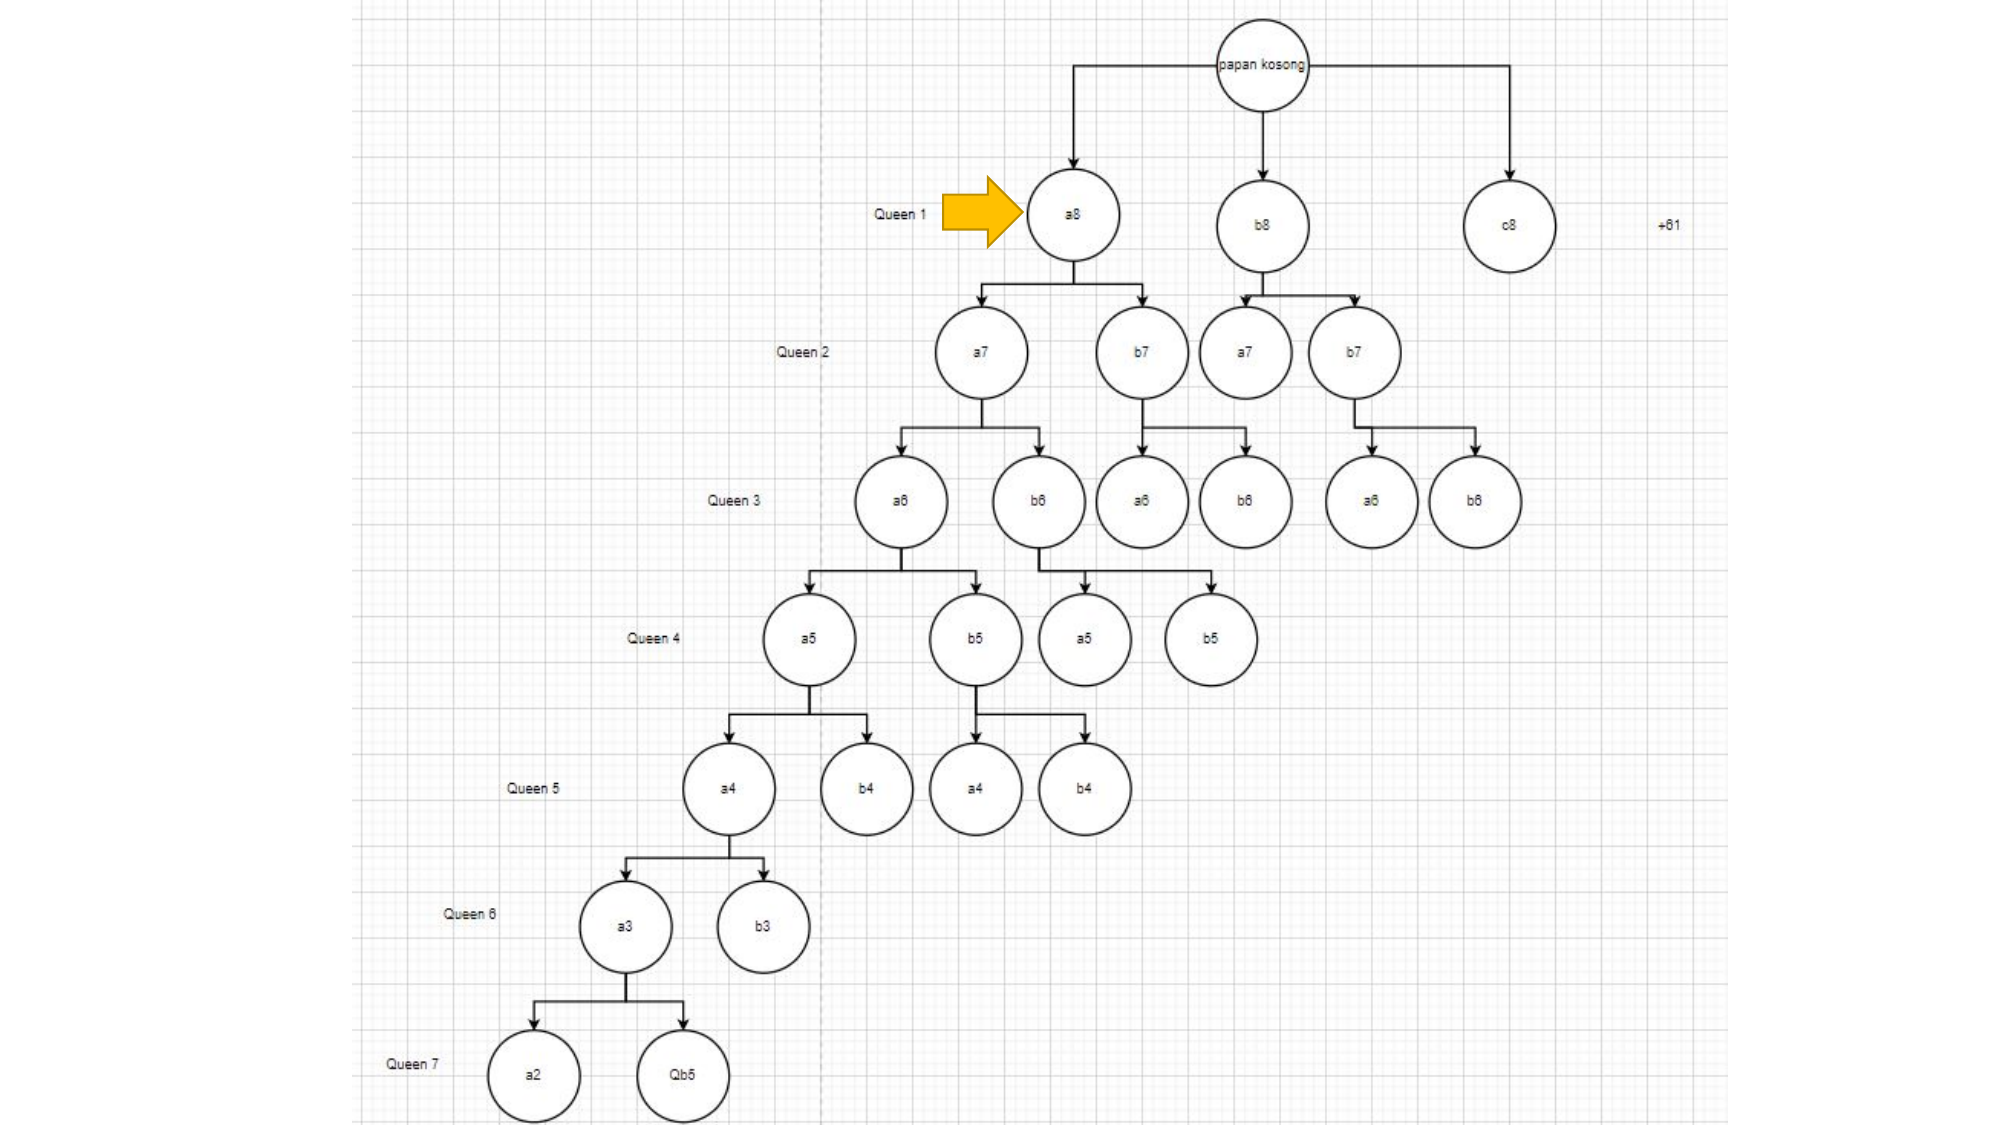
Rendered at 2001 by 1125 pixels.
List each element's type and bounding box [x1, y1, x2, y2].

picture [352, 0, 1728, 1125]
